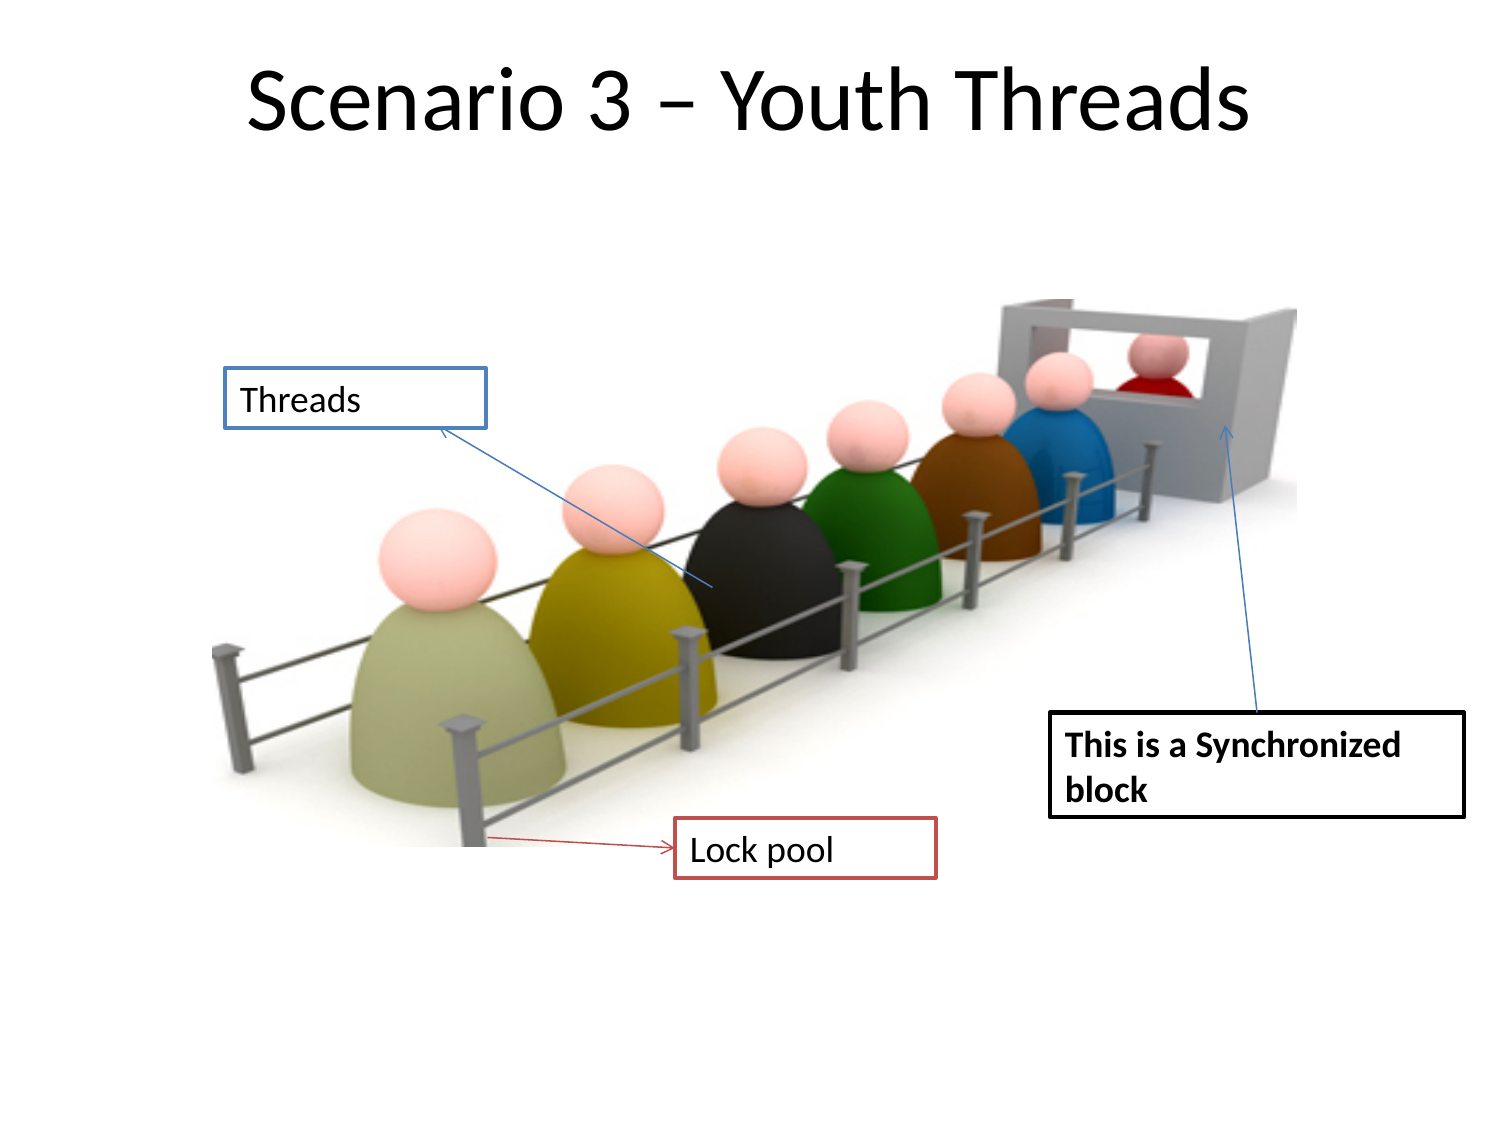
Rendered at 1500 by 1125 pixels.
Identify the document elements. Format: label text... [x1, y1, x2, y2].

text_box Lock pool [673, 855, 938, 880]
picture [212, 299, 1297, 847]
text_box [487, 837, 676, 849]
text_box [437, 424, 713, 588]
title Scenario 3 – Youth Threads [75, 0, 1425, 188]
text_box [1224, 424, 1258, 713]
text_box This is a Synchronized block [1301, 710, 1466, 819]
